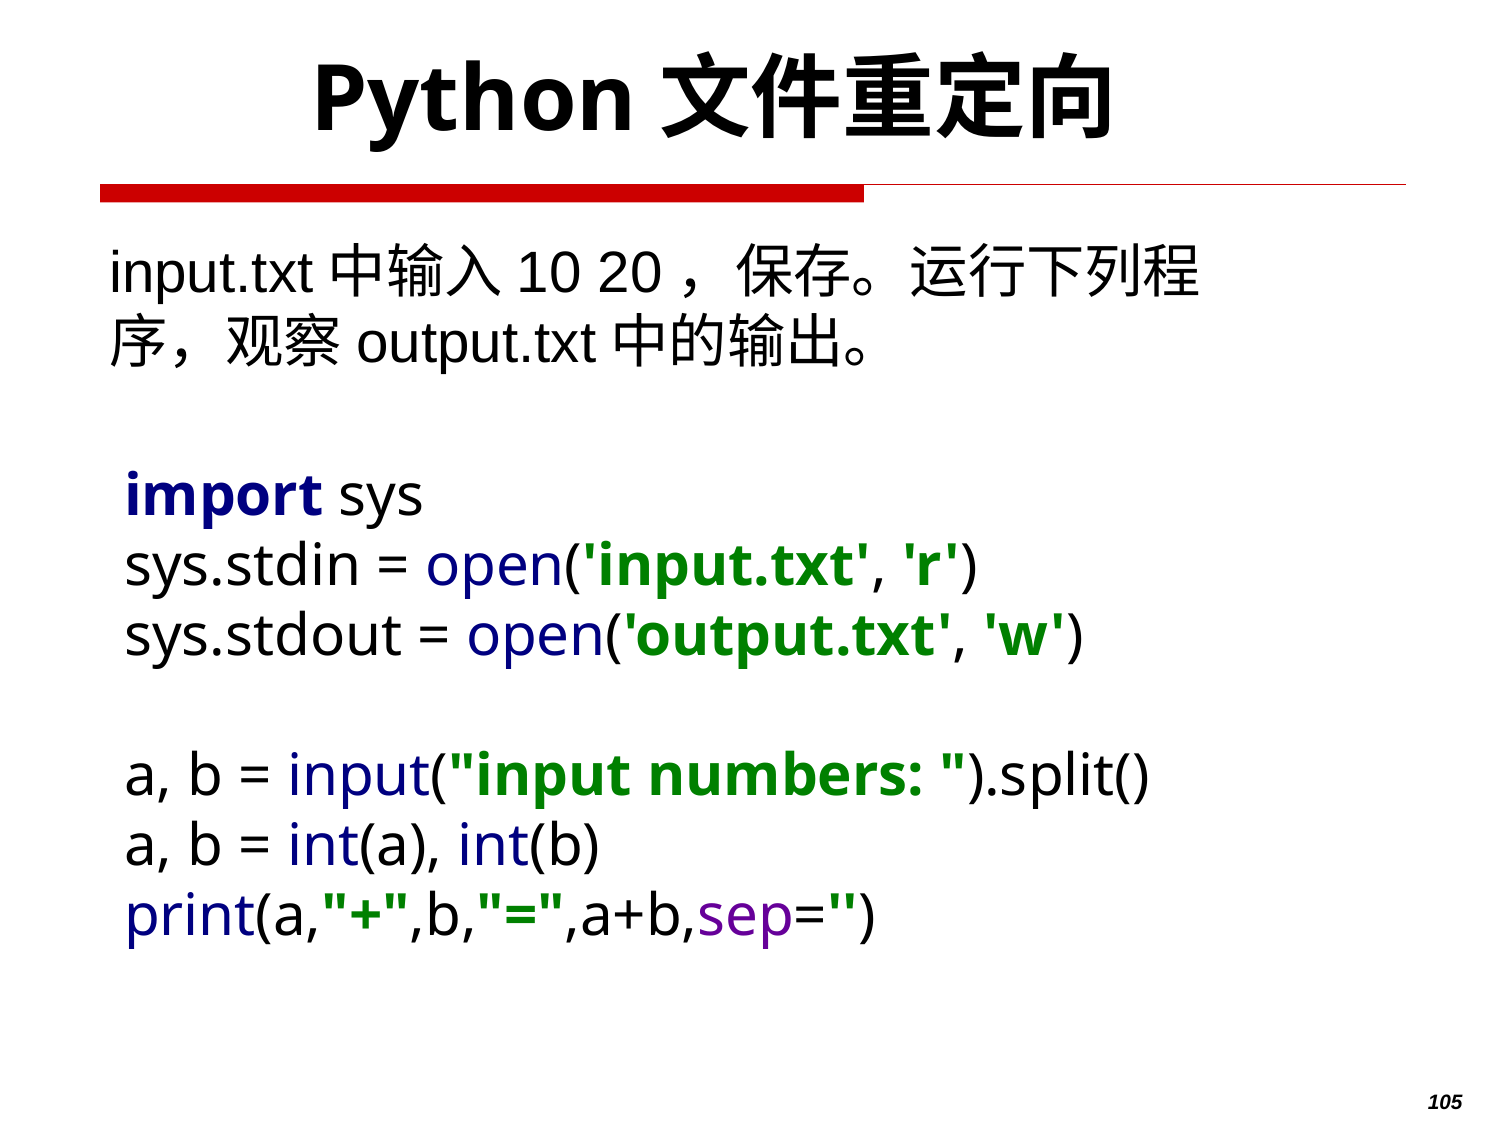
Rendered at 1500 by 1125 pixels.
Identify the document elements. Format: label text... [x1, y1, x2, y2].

title Python文件重定向 [295, 45, 1400, 157]
text_box input.txt中输入10 20，保存。运行下列程序，观察output.txt中的输出。 [94, 226, 1308, 382]
text_box import sys sys.stdin = open('input.txt', 'r') sys.stdout = open('output.txt', 'w') a, b = input("input numbers: ").split() a, b = int(a), int(b) print(a,"+",b,"=",a+b,sep='') [109, 449, 1391, 955]
slide_number 105 [1337, 1053, 1463, 1114]
